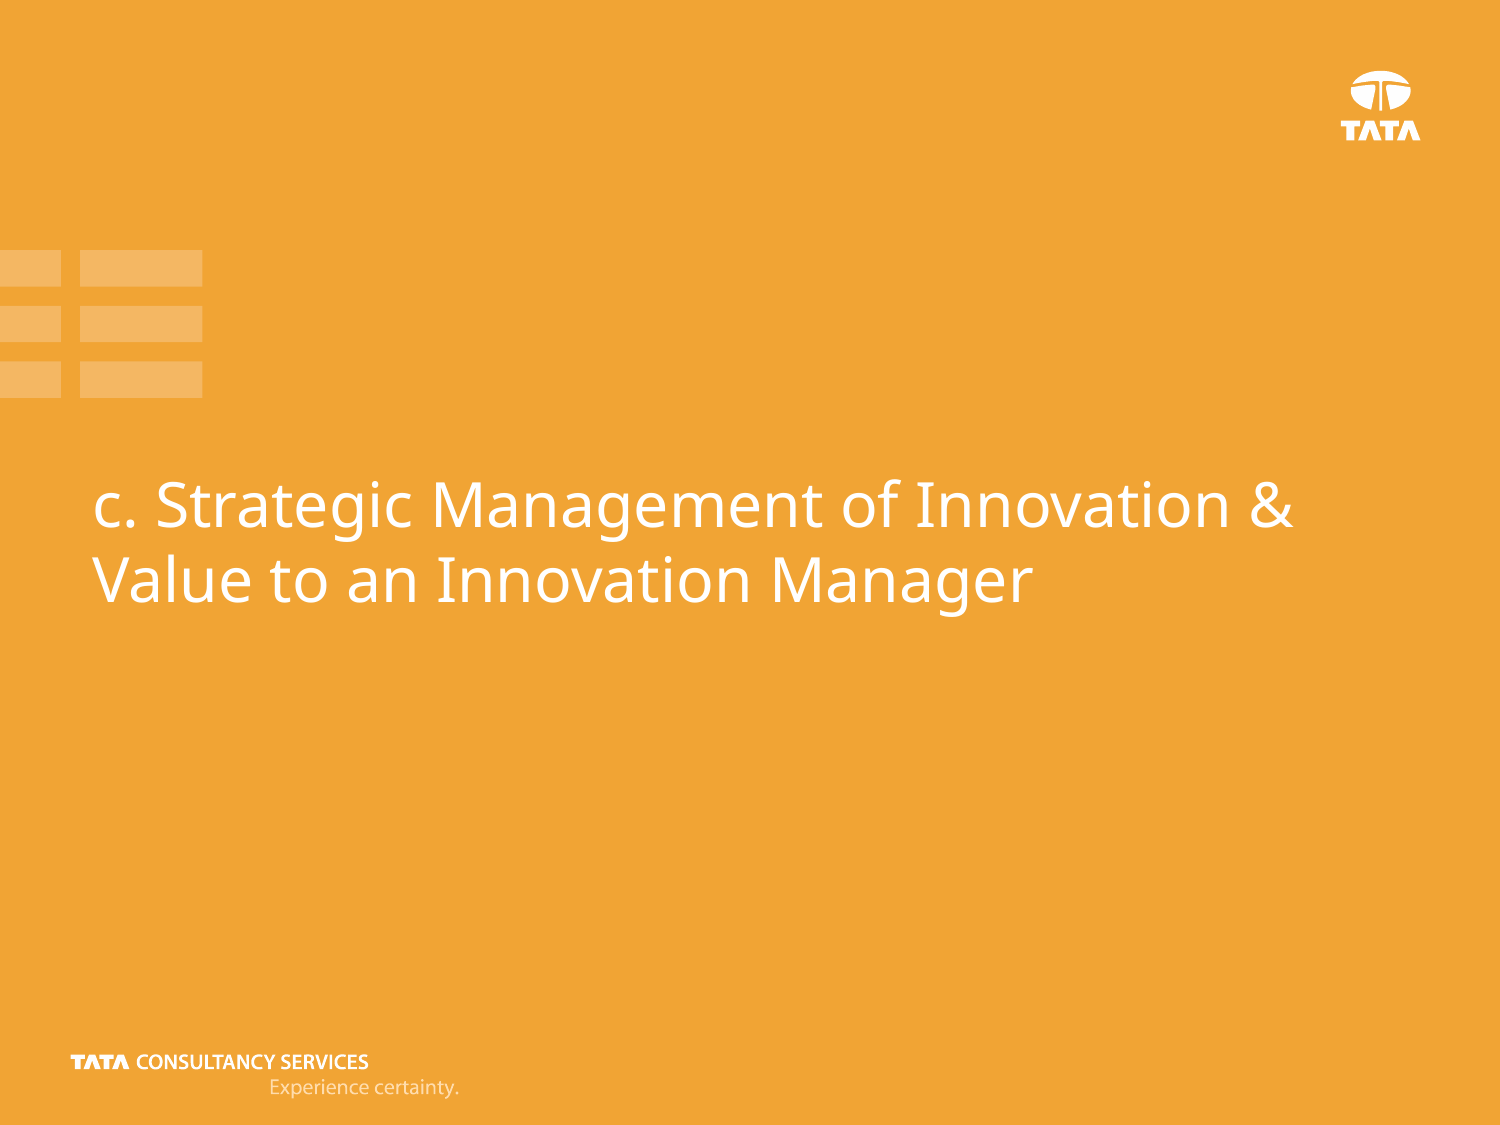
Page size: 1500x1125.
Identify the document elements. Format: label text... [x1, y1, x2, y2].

title c. Strategic Management of Innovation & Value to an Innovation Manager [77, 488, 1428, 593]
